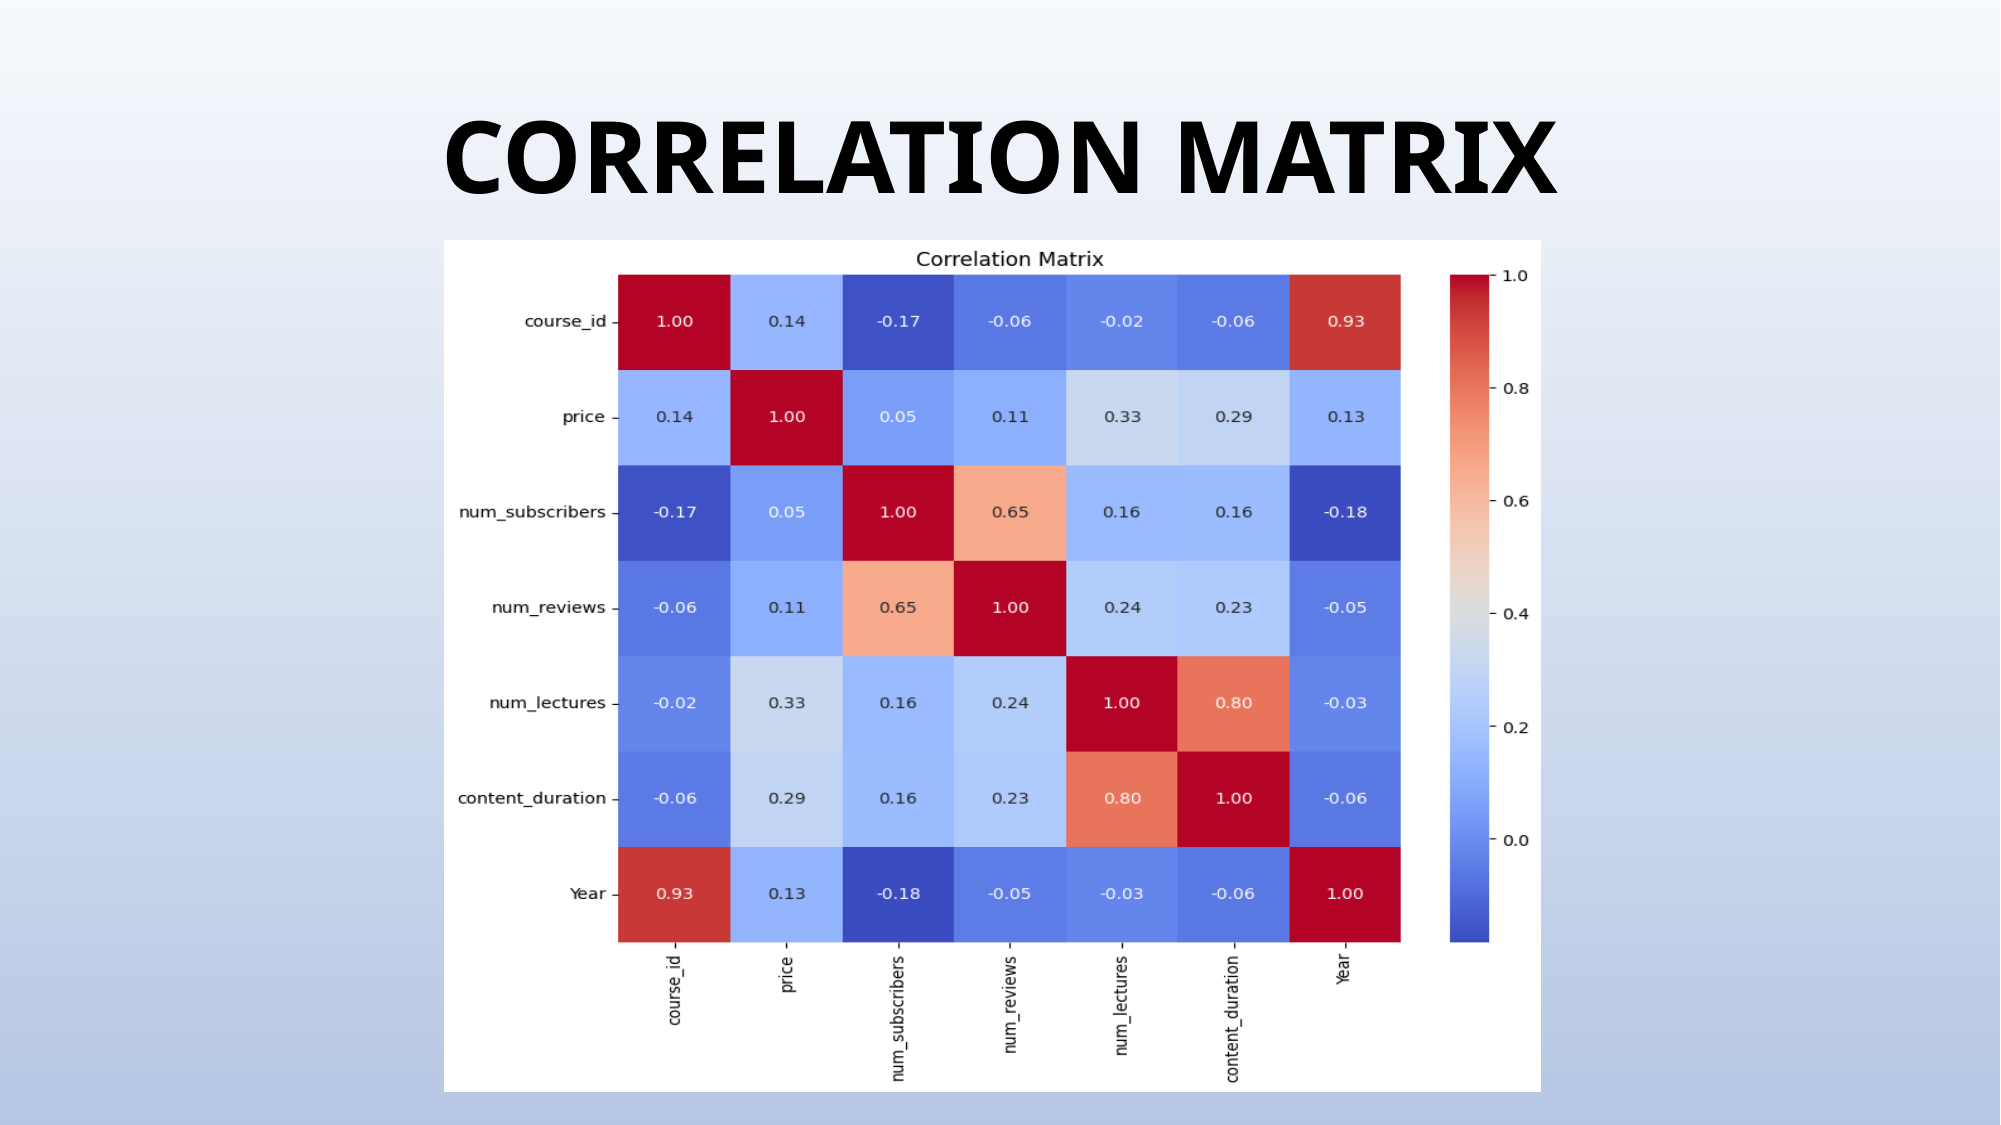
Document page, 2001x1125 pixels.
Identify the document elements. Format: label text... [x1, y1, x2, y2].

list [444, 240, 1541, 1092]
title CORRELATION MATRIX [137, 104, 1863, 219]
